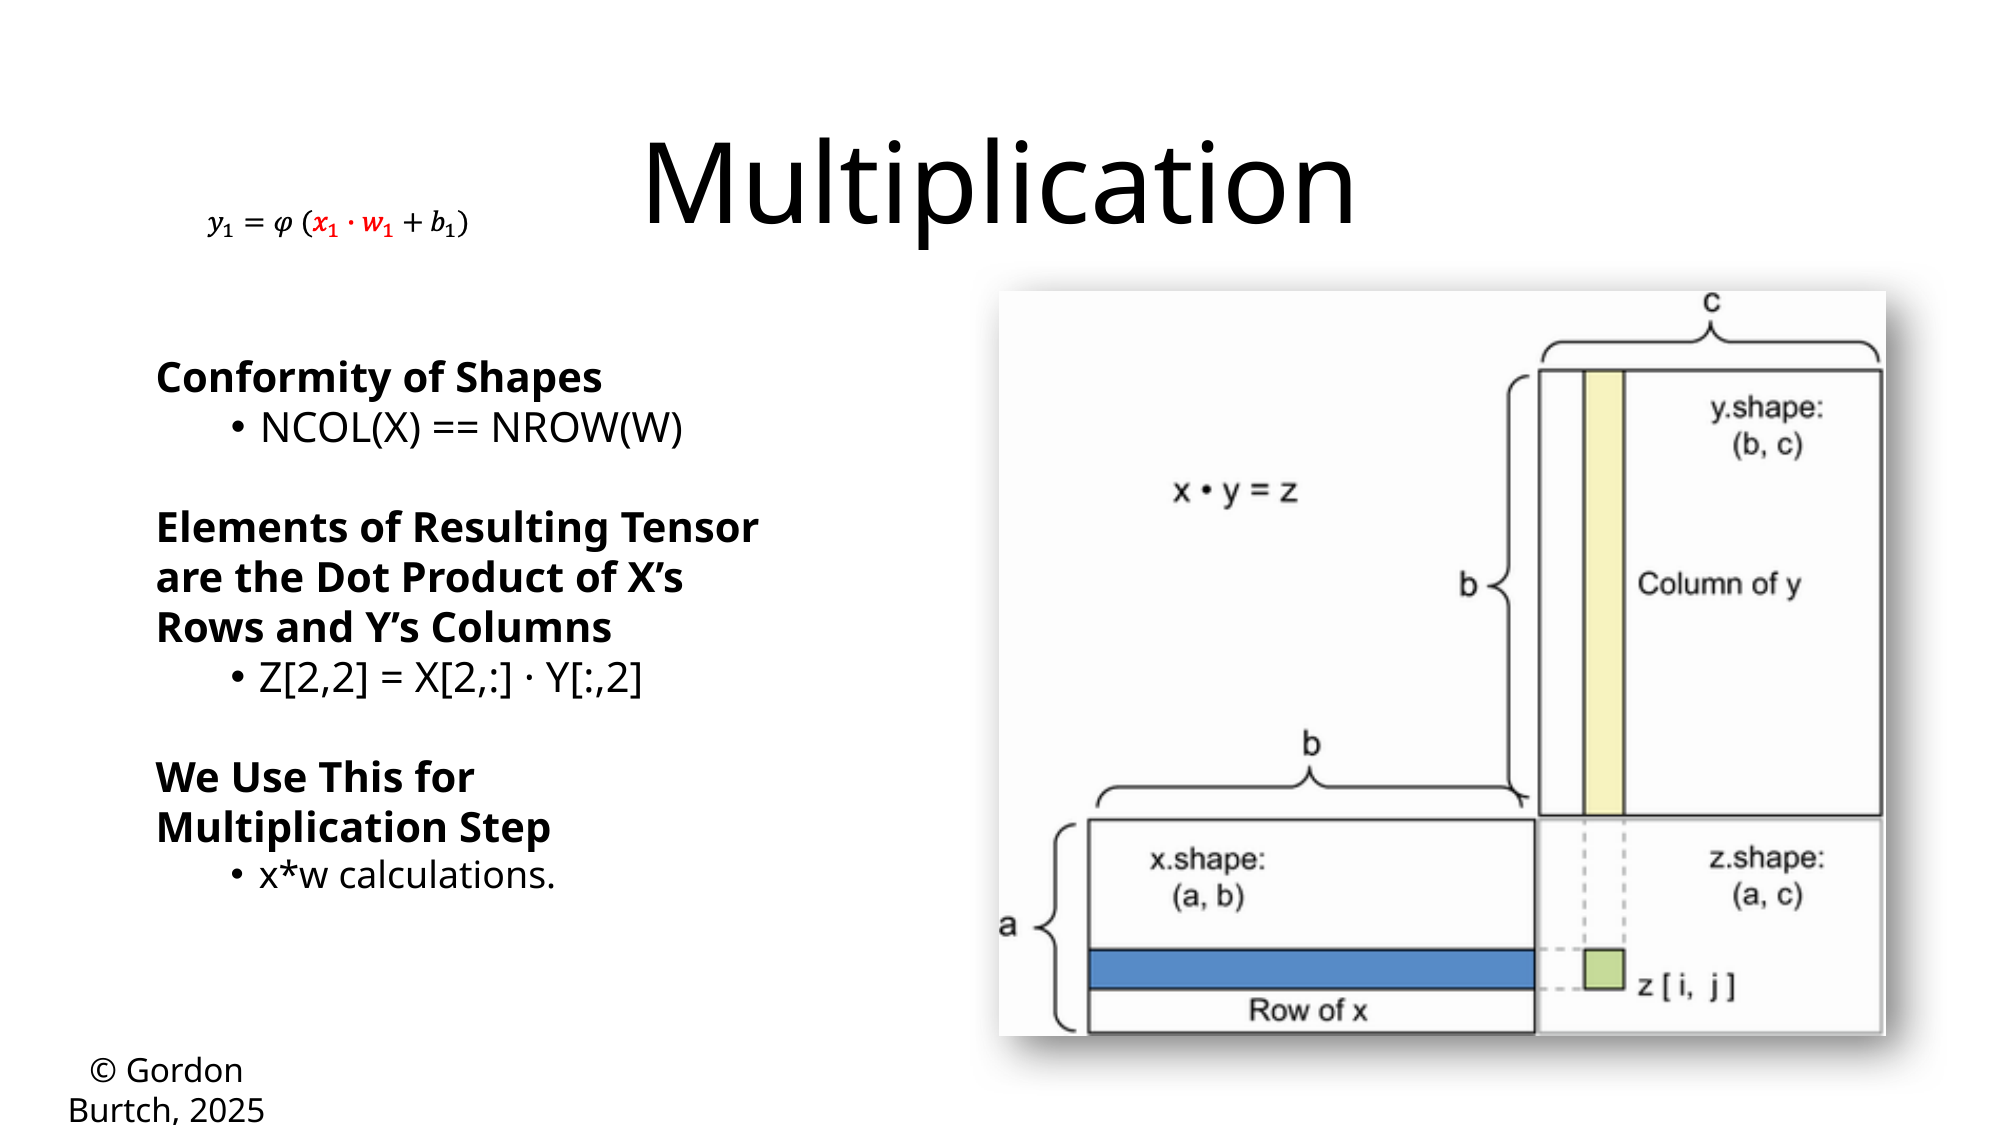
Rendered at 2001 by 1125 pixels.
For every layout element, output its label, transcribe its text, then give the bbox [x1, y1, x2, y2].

text_box Multiplication [285, 103, 1715, 254]
text_box Conformity of Shapes NCOL(X) == NROW(W) Elements of Resulting Tensor are the Dot Product of X’s Rows and Y’s Columns Z[2,2] = X[2,:] · Y[:,2] We Use This for Multiplication Step x*w calculations. [140, 343, 776, 939]
picture [999, 290, 1886, 1036]
text_box [21, 197, 656, 248]
